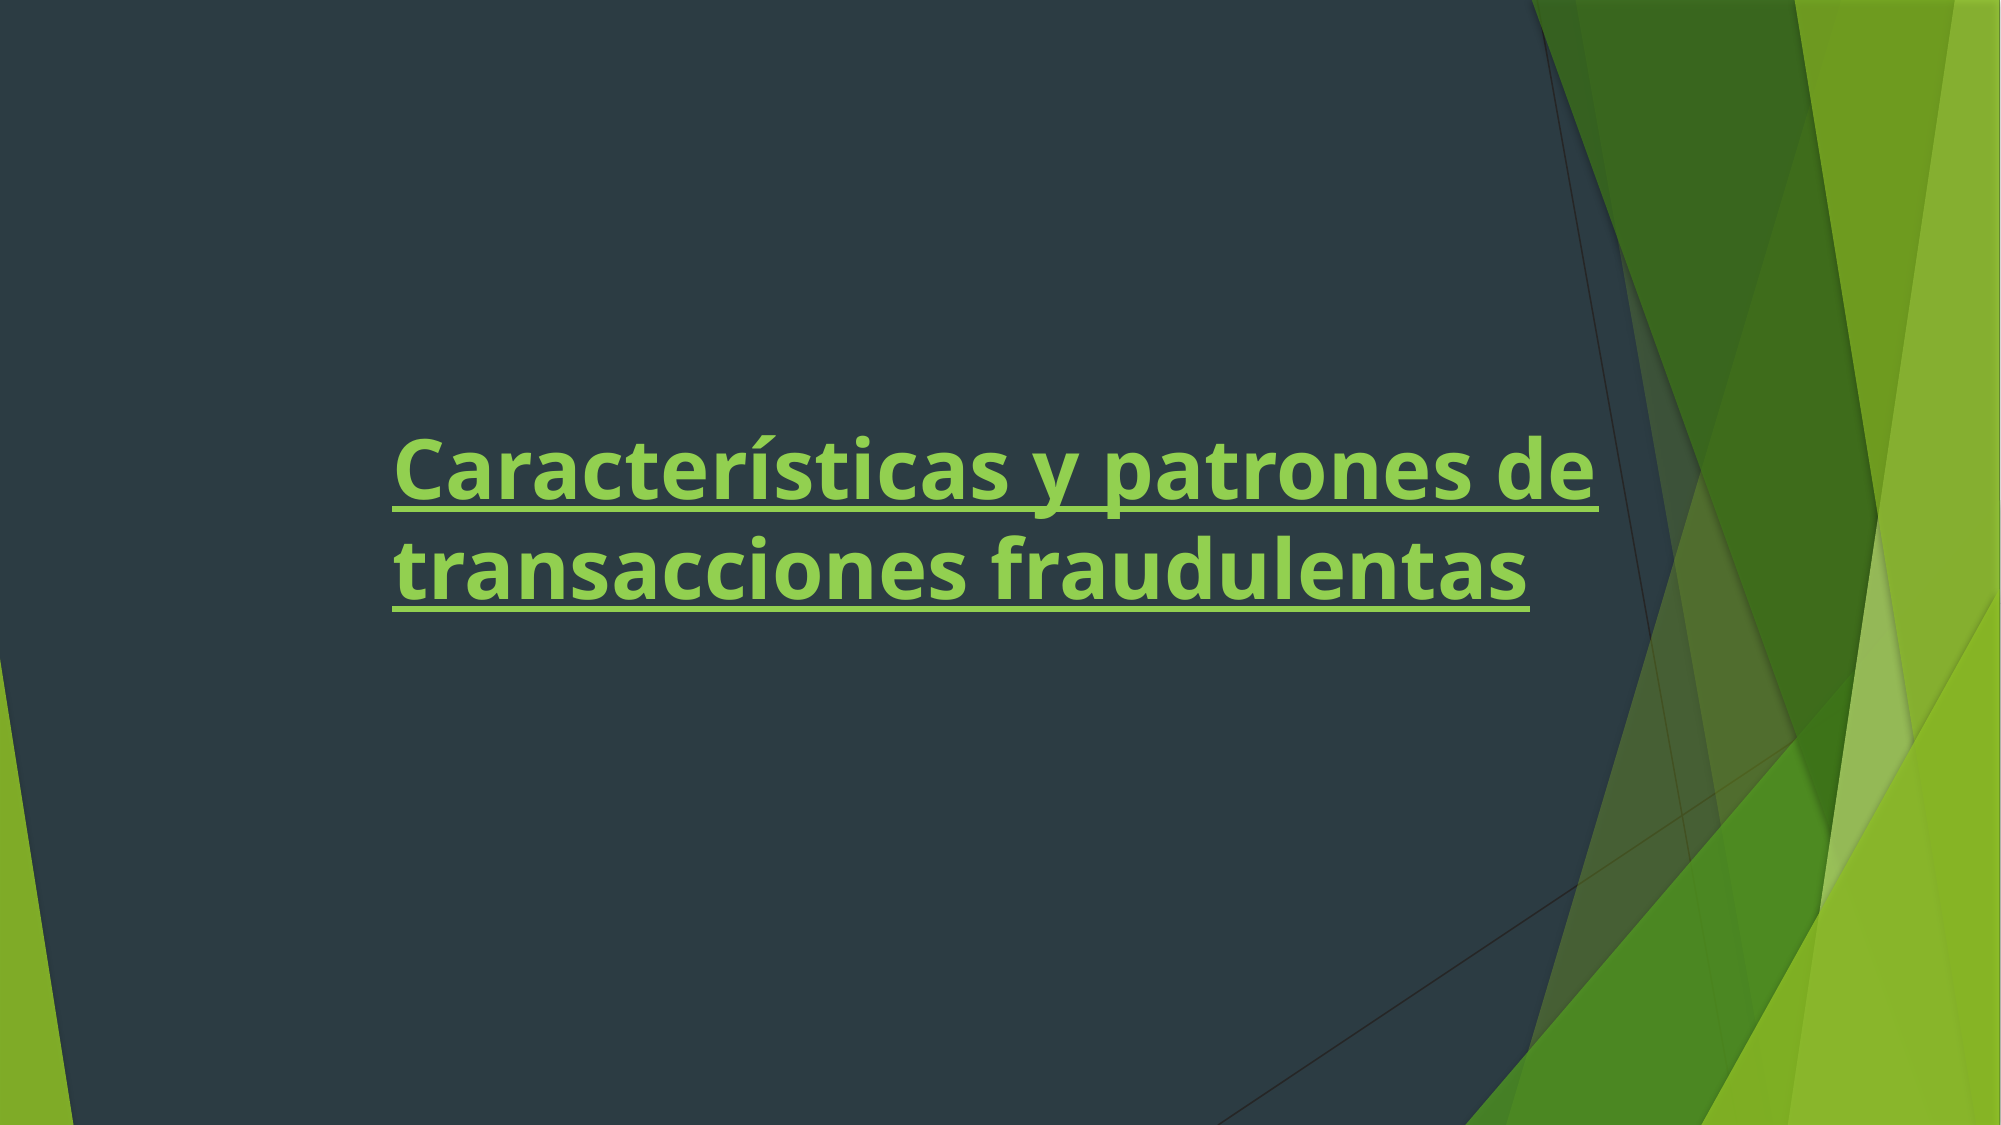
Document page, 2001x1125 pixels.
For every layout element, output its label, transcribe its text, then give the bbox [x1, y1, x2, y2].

text_box Características y patrones de transacciones fraudulentas [377, 408, 1623, 714]
